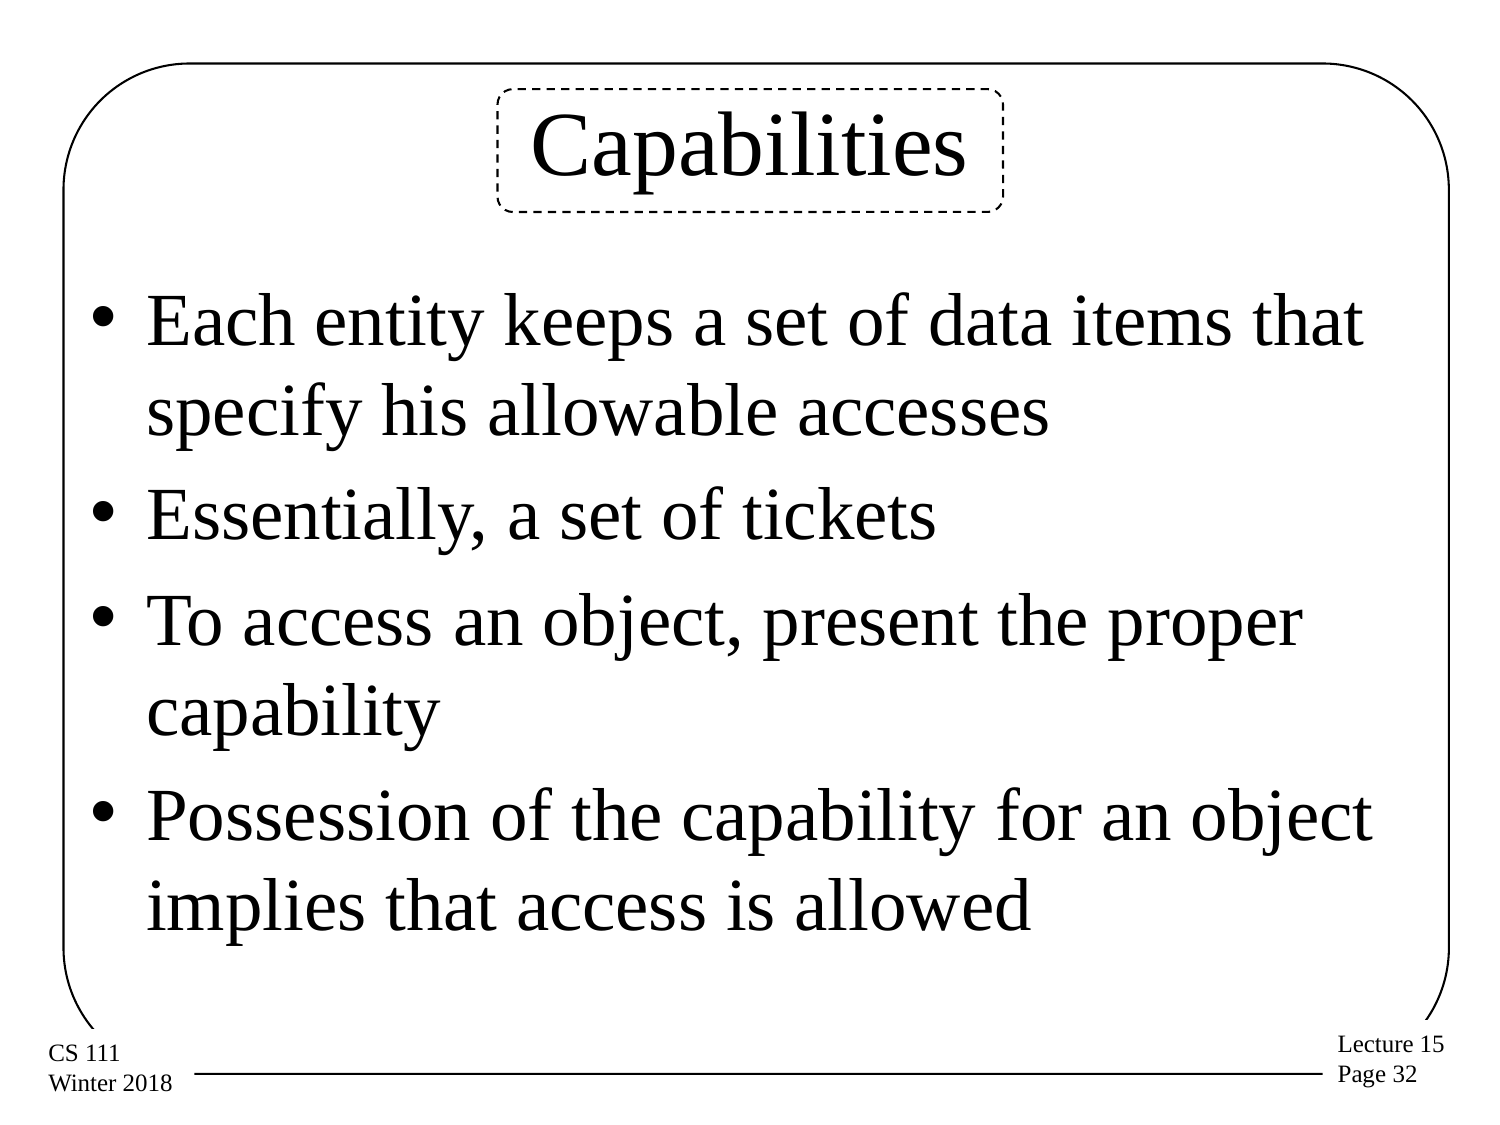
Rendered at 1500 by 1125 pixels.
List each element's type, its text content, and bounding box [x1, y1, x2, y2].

list Each entity keeps a set of data items that specify his allowable accesses Essentially, a set of tickets To access an object, present the proper capability Possession of the capability for an object implies that access is allowed [74, 262, 1426, 1006]
text_box [497, 89, 1004, 213]
title Capabilities [74, 44, 1426, 233]
